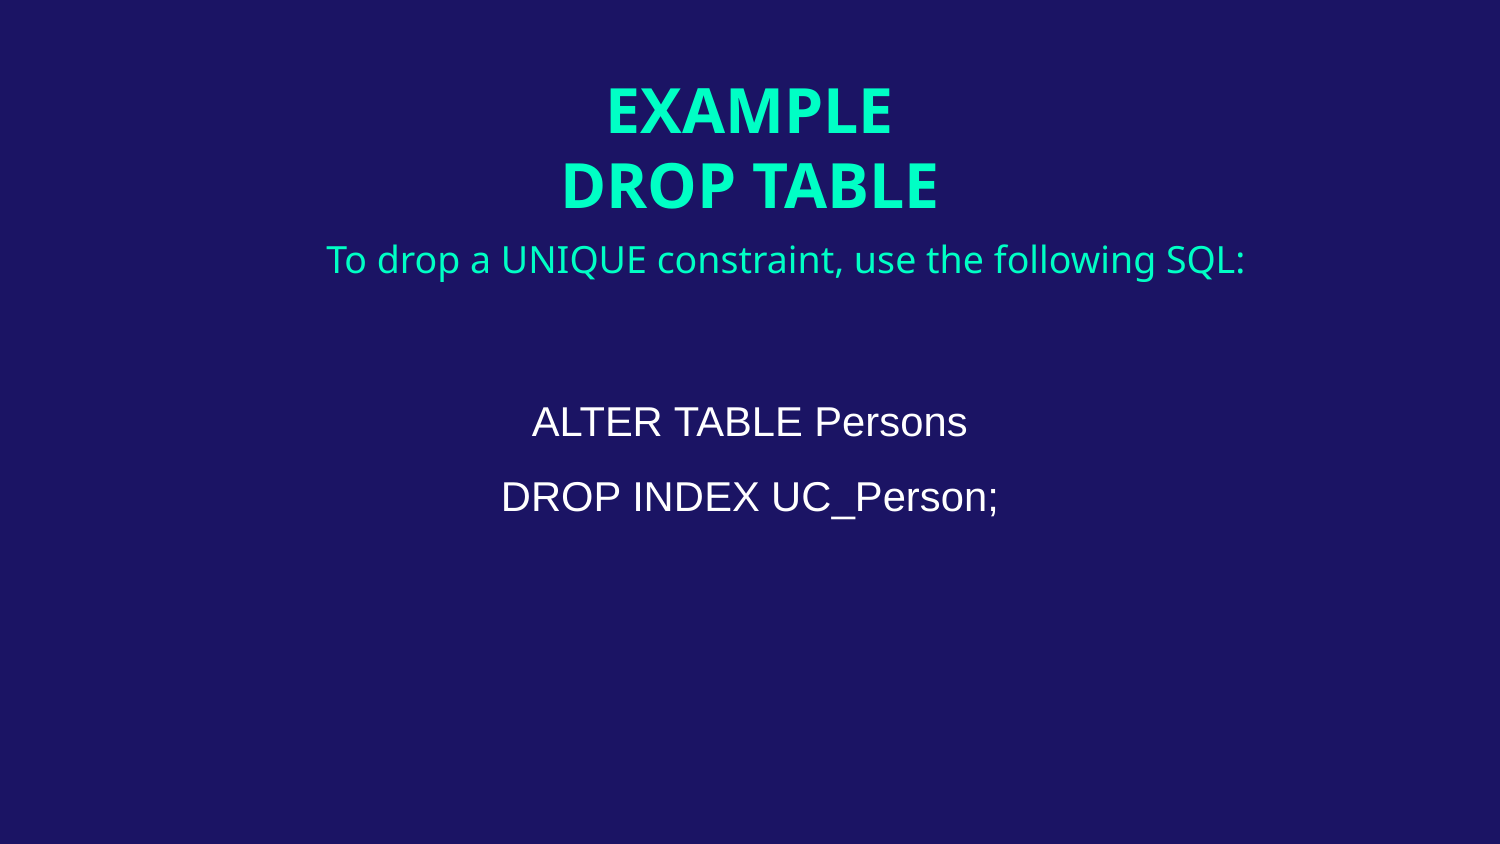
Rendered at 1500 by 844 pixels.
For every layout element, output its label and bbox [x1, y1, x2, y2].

text_box [25, 362, 1475, 712]
title [209, 56, 1291, 166]
text_box [92, 220, 1481, 331]
